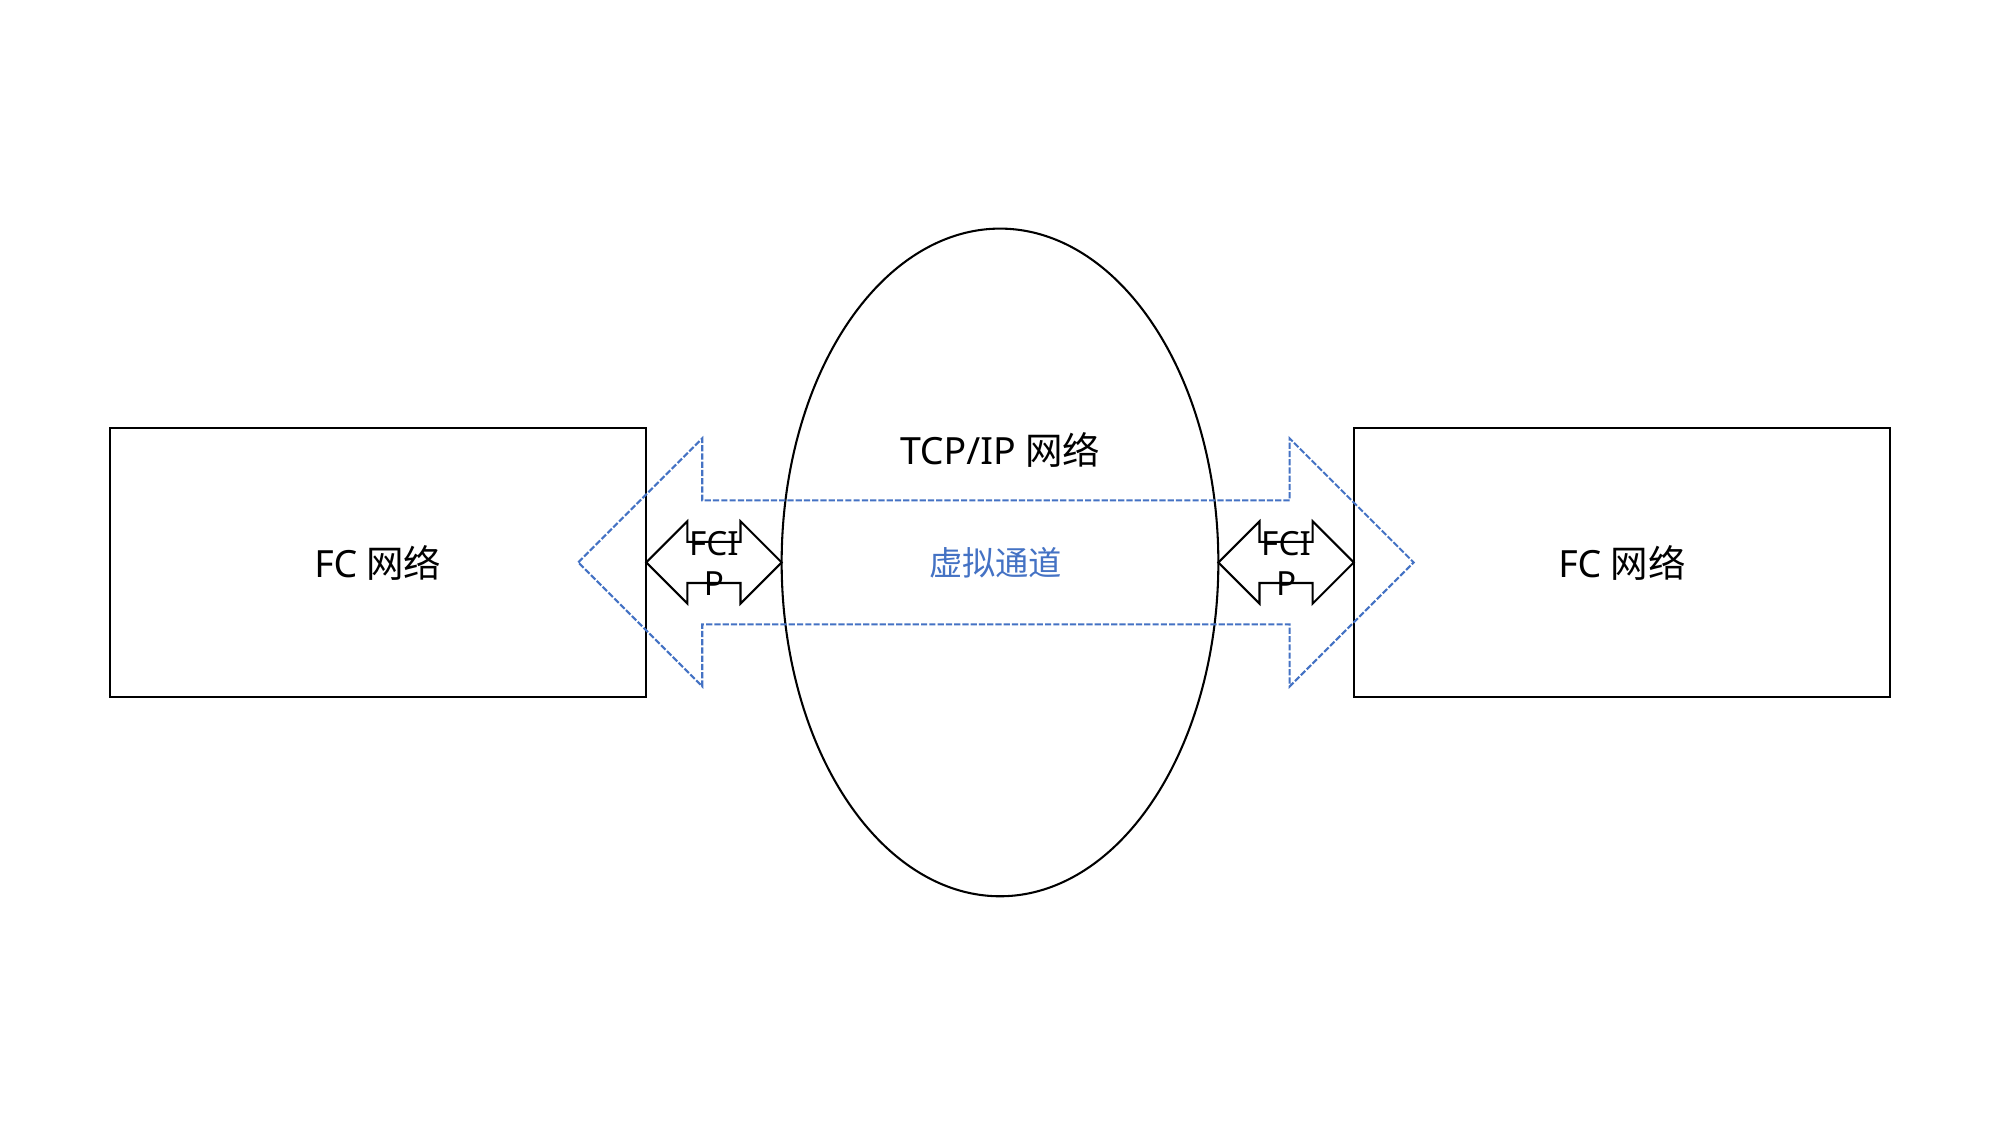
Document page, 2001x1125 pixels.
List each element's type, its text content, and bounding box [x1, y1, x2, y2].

text_box TCP/IP网络 [784, 625, 1216, 898]
text_box FC网络 [1353, 427, 1891, 698]
text_box 虚拟通道 [577, 435, 1416, 689]
text_box FC网络 [109, 427, 647, 698]
text_box TCP/IP网络 [784, 227, 1216, 500]
